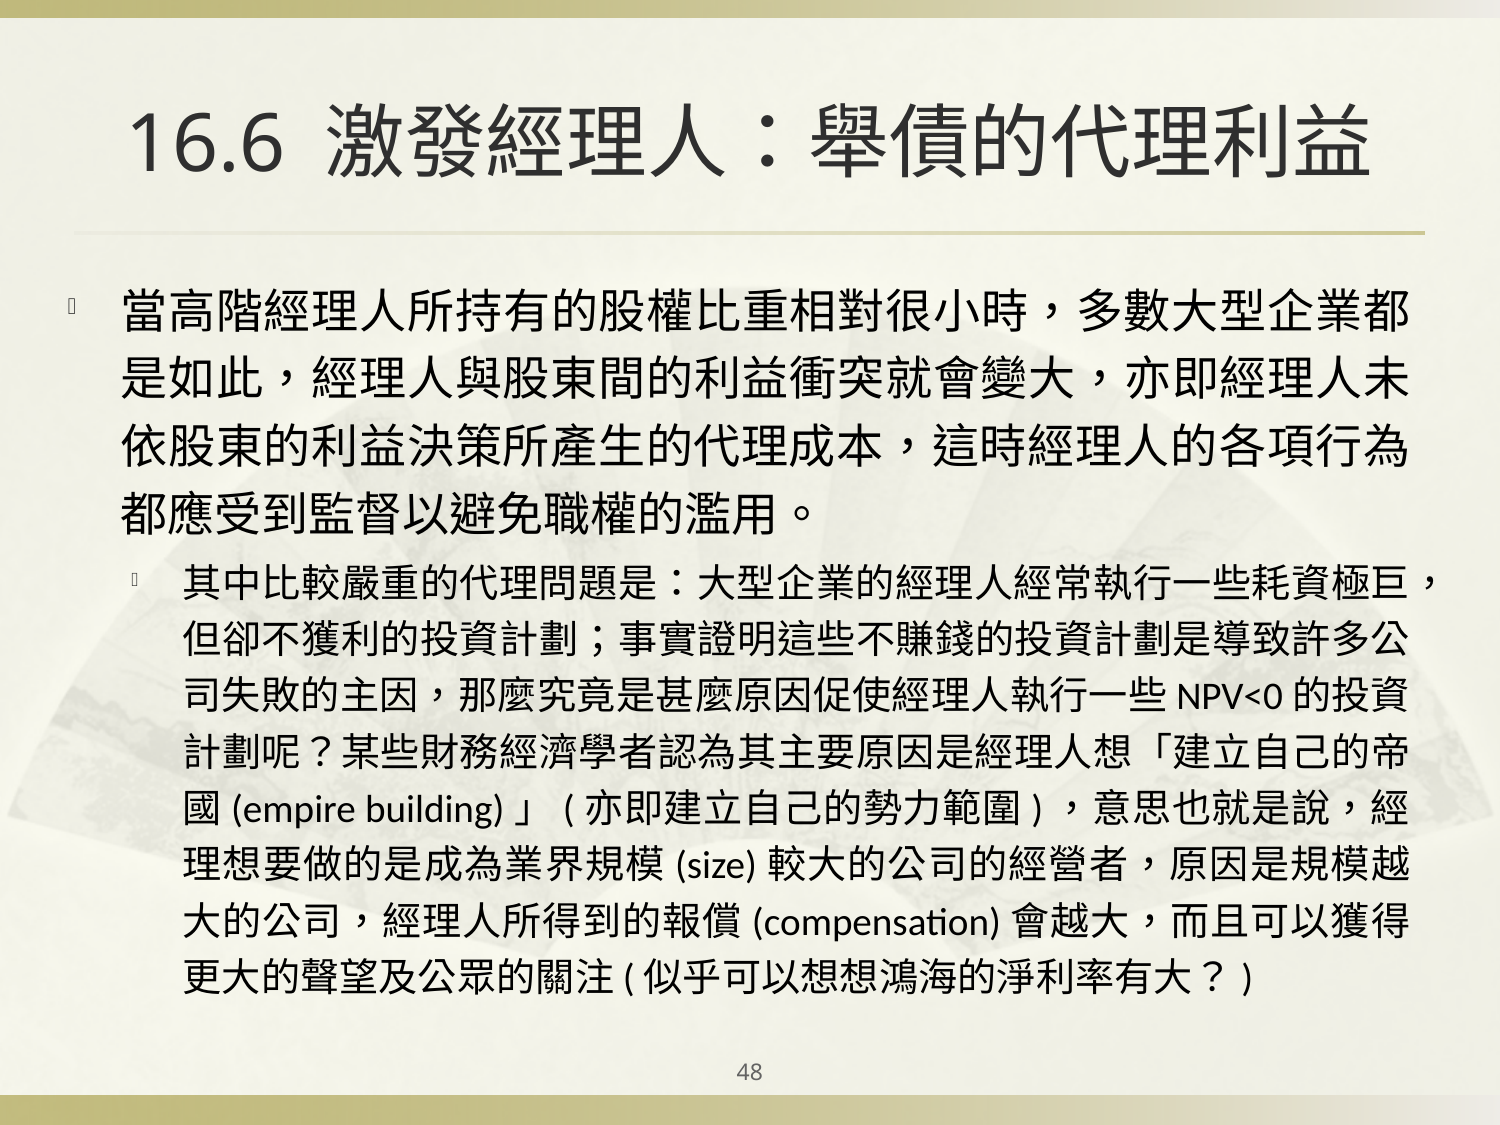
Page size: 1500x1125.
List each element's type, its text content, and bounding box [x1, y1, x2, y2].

slide_number 48 [675, 1050, 825, 1097]
title 16.6 激發經理人：舉債的代理利益 [75, 45, 1425, 233]
list 當高階經理人所持有的股權比重相對很小時，多數大型企業都是如此，經理人與股東間的利益衝突就會變大，亦即經理人未依股東的利益決策所產生的代理成本，這時經理人的各項行為都應受到監督以避免職權的濫用。 其中比較嚴重的代理問題是：大型企業的經理人經常執行一些耗資極巨，但卻不獲利的投資計劃；事實證明這些不賺錢的投資計劃是導致許多公司失敗的主因，那麼究竟是甚麼原因促使經理人執行一些NPV<0的投資計劃呢？某些財務經濟學者認為其主要原因是經理人想「建立自己的帝國(empire building)」(亦即建立自己的勢力範圍)，意思也就是說，經理想要做的是成為業界規模(size)較大的公司的經營者，原因是規模越大的公司，經理人所得到的報償(compensation)會越大，而且可以獲得更大的聲望及公眾的關注(似乎可以想想鴻海的淨利率有大？) [53, 262, 1425, 1059]
